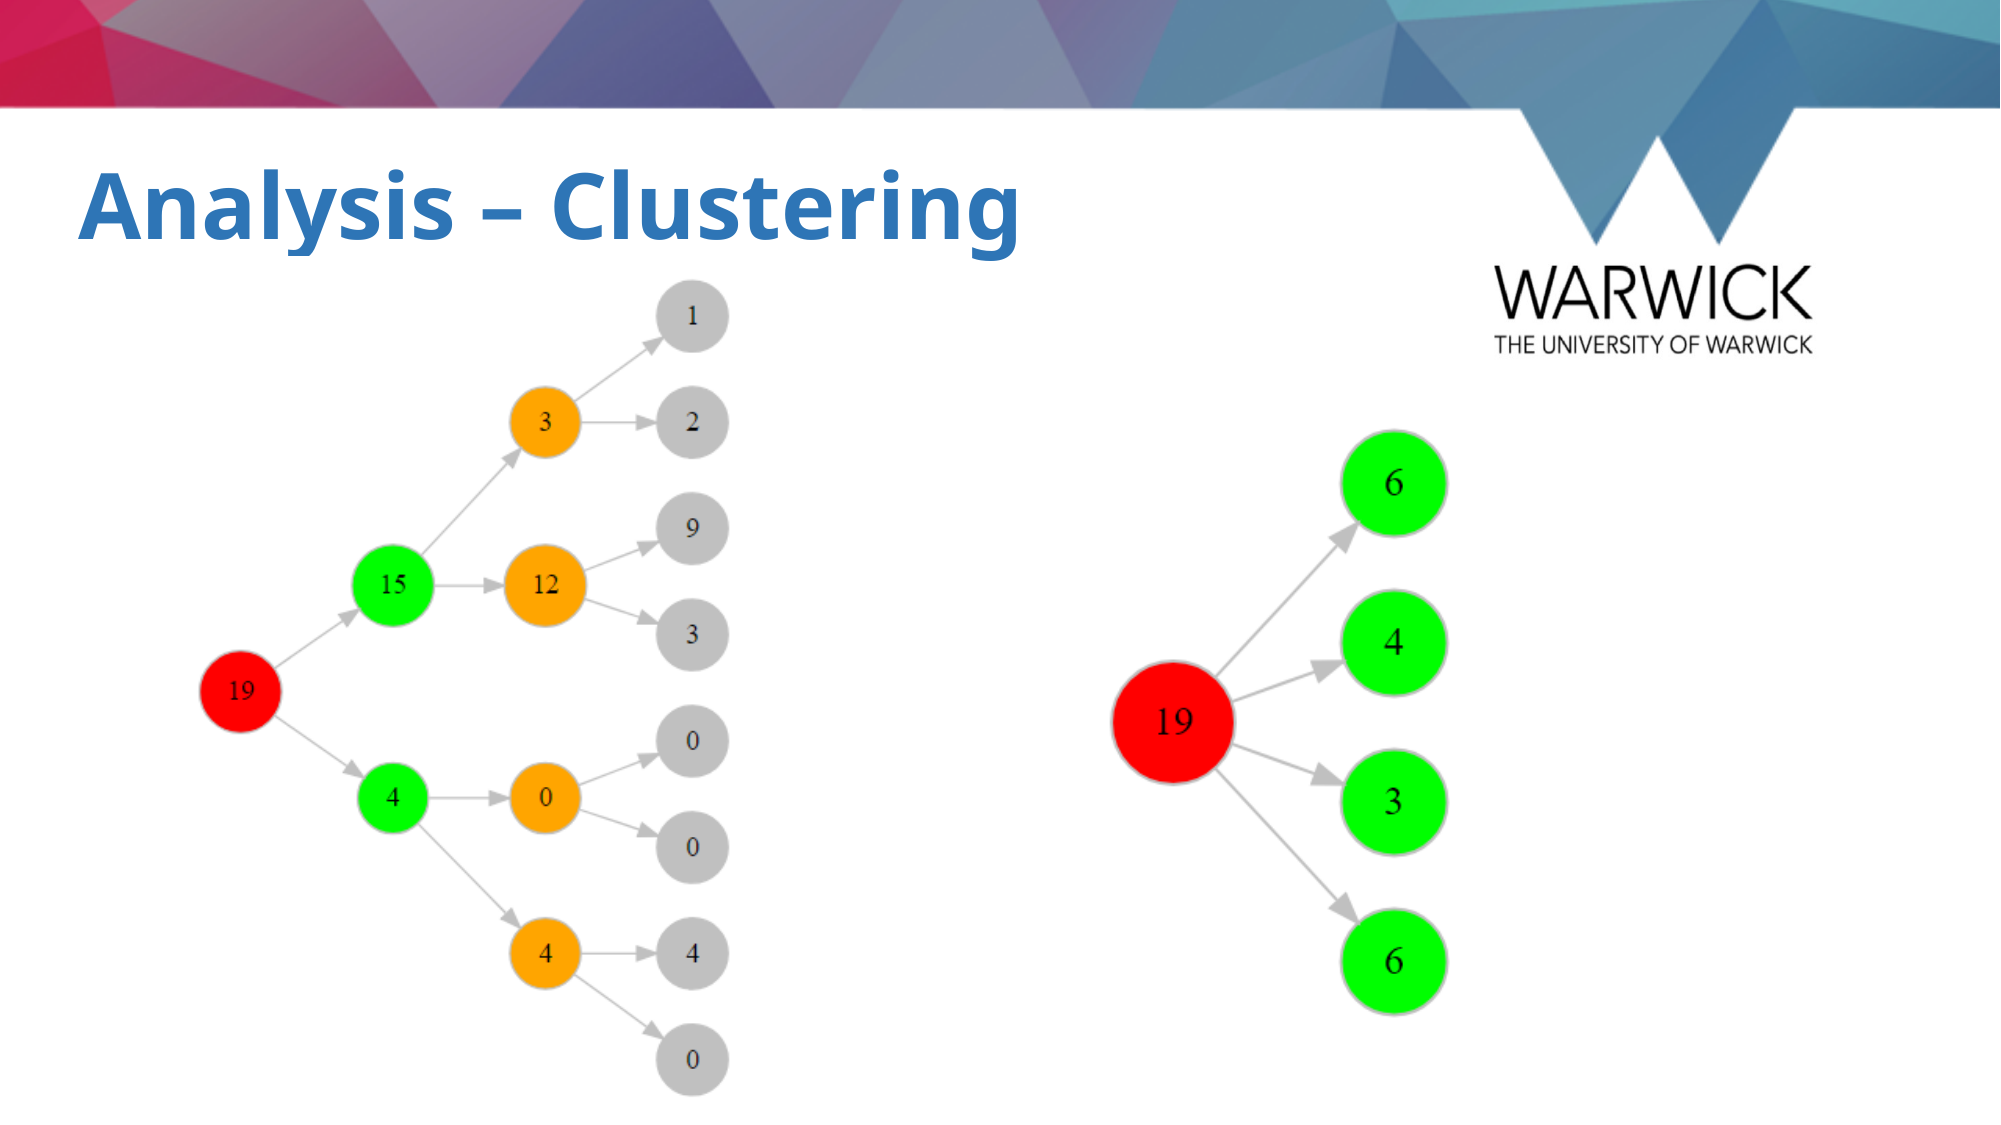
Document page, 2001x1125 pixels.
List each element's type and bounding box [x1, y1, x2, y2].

text_box [0, 0, 2000, 363]
picture [116, 256, 803, 1120]
picture [999, 404, 1522, 1024]
